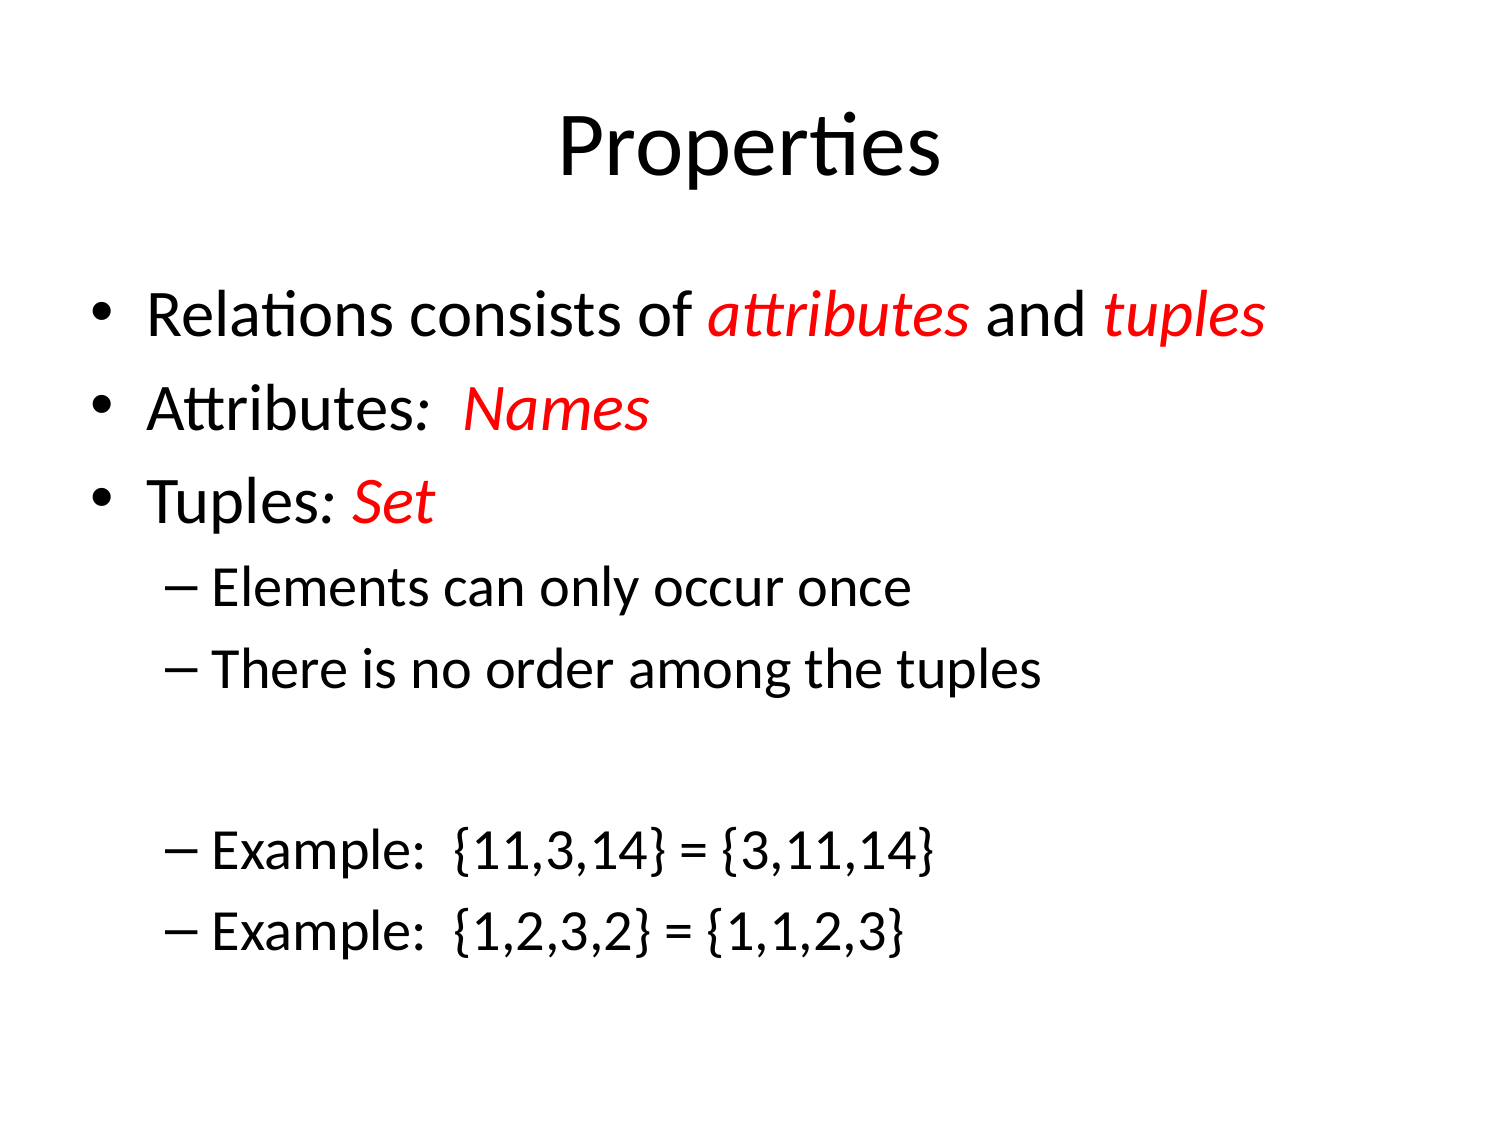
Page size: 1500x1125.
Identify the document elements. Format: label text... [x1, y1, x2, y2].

title Properties [75, 45, 1425, 233]
list Relations consists of attributes and tuples Attributes: Names Tuples: Set Elements can only occur once There is no order among the tuples Example: {11,3,14} = {3,11,14} Example: {1,2,3,2} = {1,1,2,3} [75, 262, 1425, 1005]
